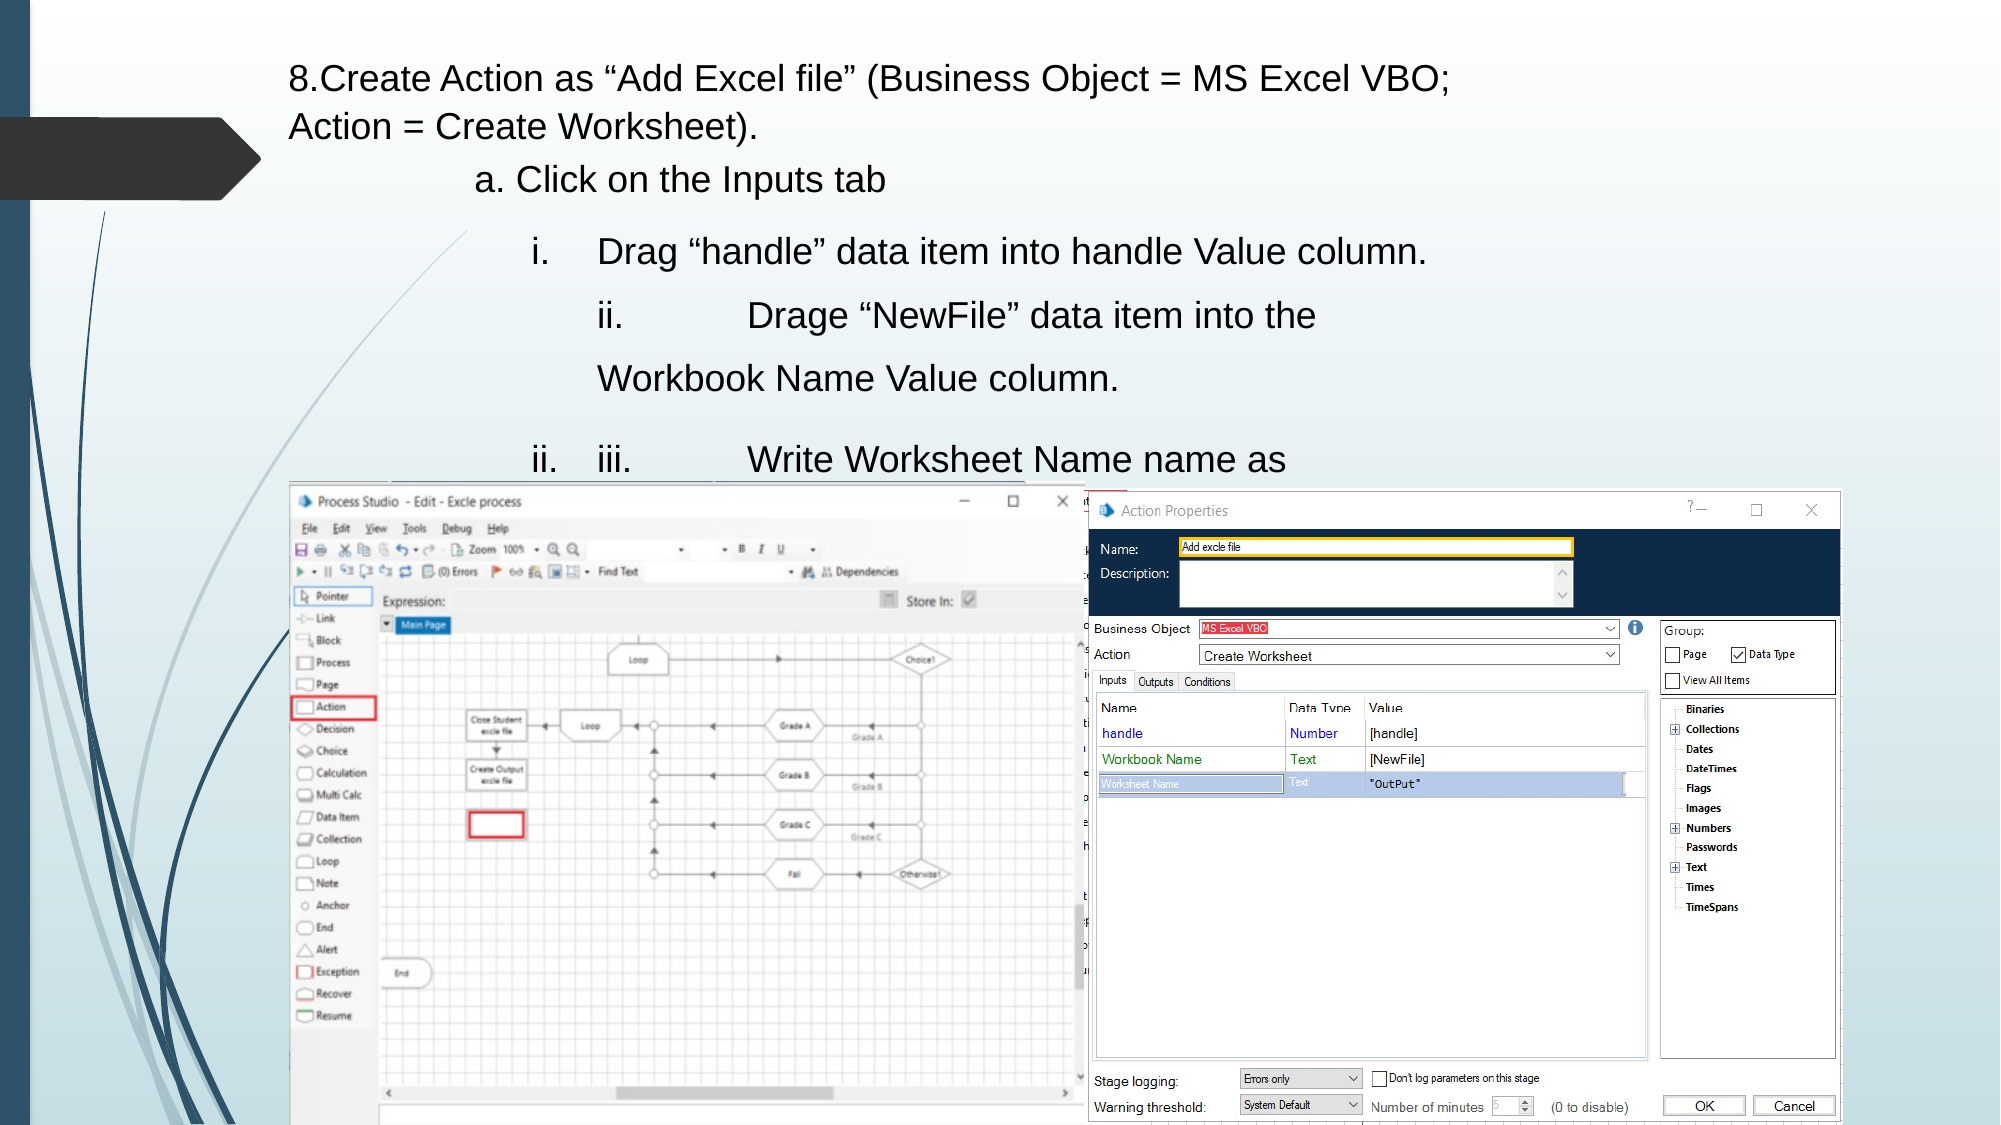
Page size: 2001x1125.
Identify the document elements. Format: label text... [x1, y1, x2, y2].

text_box 8.Create Action as “Add Excel file” (Business Object = MS Excel VBO; Action = Create Worksheet). a. Click on the Inputs tab Drag “handle” data item into handle Value column. ii. Drage “NewFile” data item into the Workbook Name Value column. iii. Write Worksheet Name name as “OutPut”. [273, 43, 1519, 552]
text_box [289, 480, 1843, 1125]
